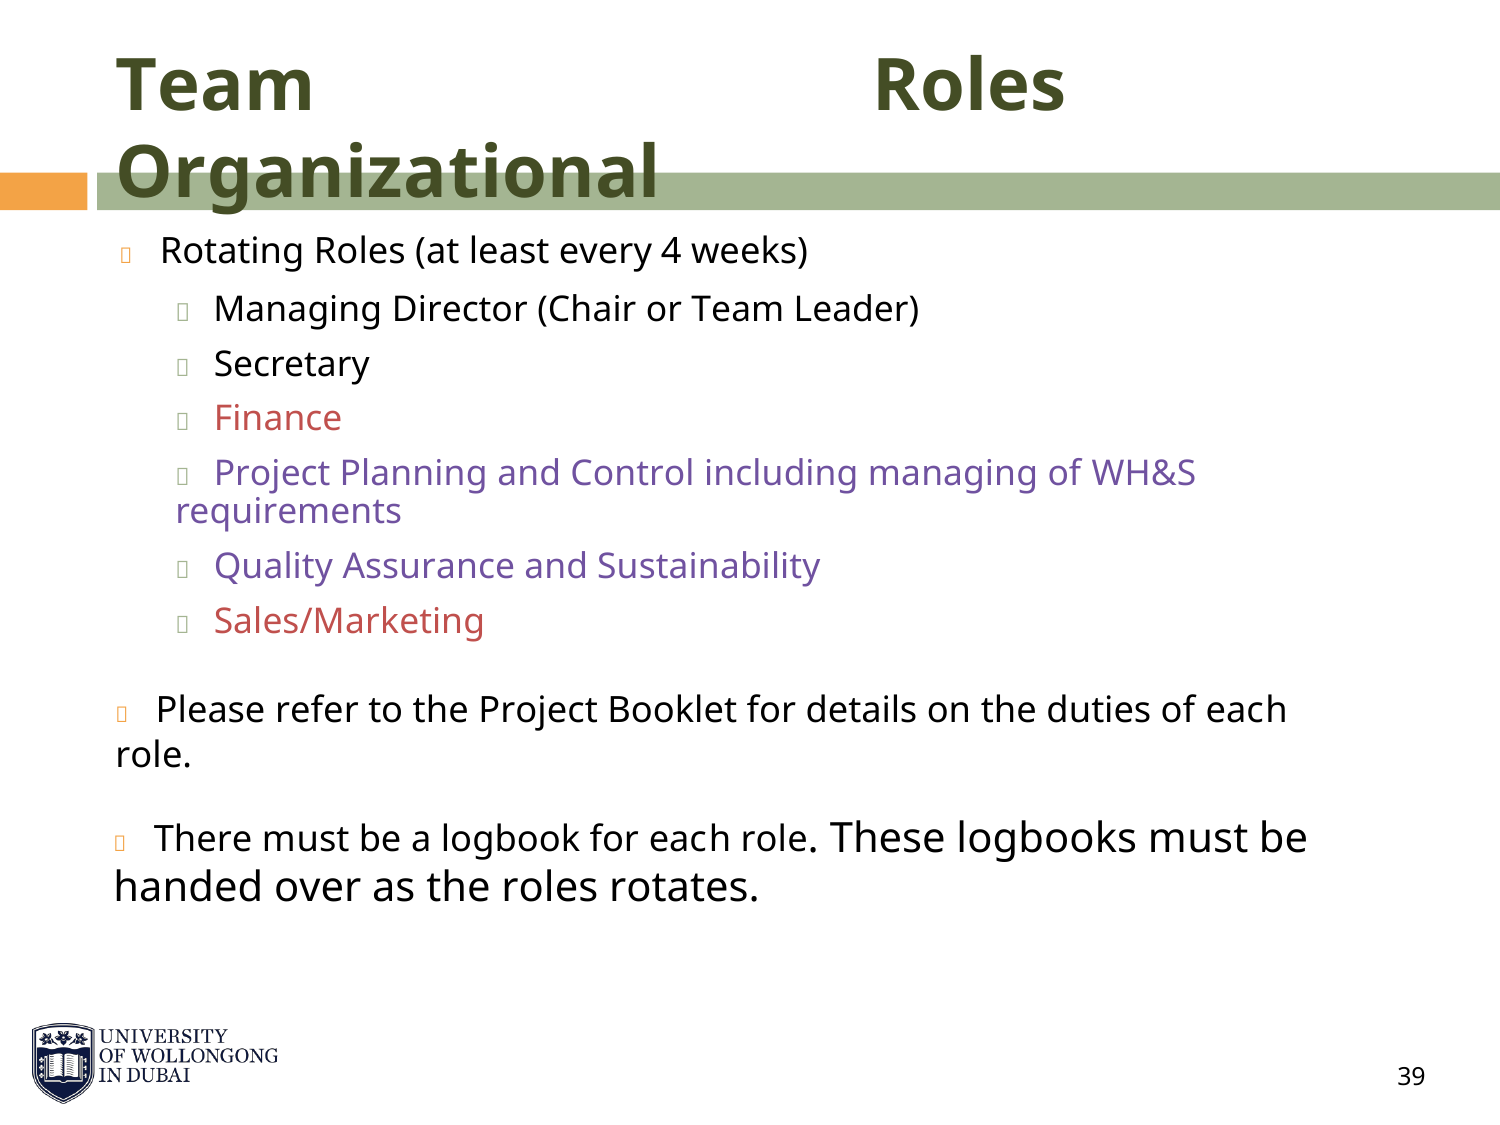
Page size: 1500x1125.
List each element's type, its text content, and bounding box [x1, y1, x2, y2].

text_box [97, 172, 1500, 211]
text_box Roles [870, 49, 1074, 137]
text_box  Rotating Roles (at least every 4 weeks)  Managing Director (Chair or Team Leader)  Secretary  Finance  Project Planning and Control including managing of WH&S requirements  Quality Assurance and Sustainability  Sales/Marketing [113, 231, 1250, 609]
text_box [32, 1023, 278, 1104]
text_box Team Organizational [113, 49, 866, 137]
text_box  There must be a logbook for each role. These logbooks must be handed over as the roles rotates. [113, 820, 1408, 967]
text_box 39 [1395, 1063, 1431, 1093]
text_box  Please refer to the Project Booklet for details on the duties of each role. [113, 691, 1364, 738]
text_box [0, 172, 88, 211]
